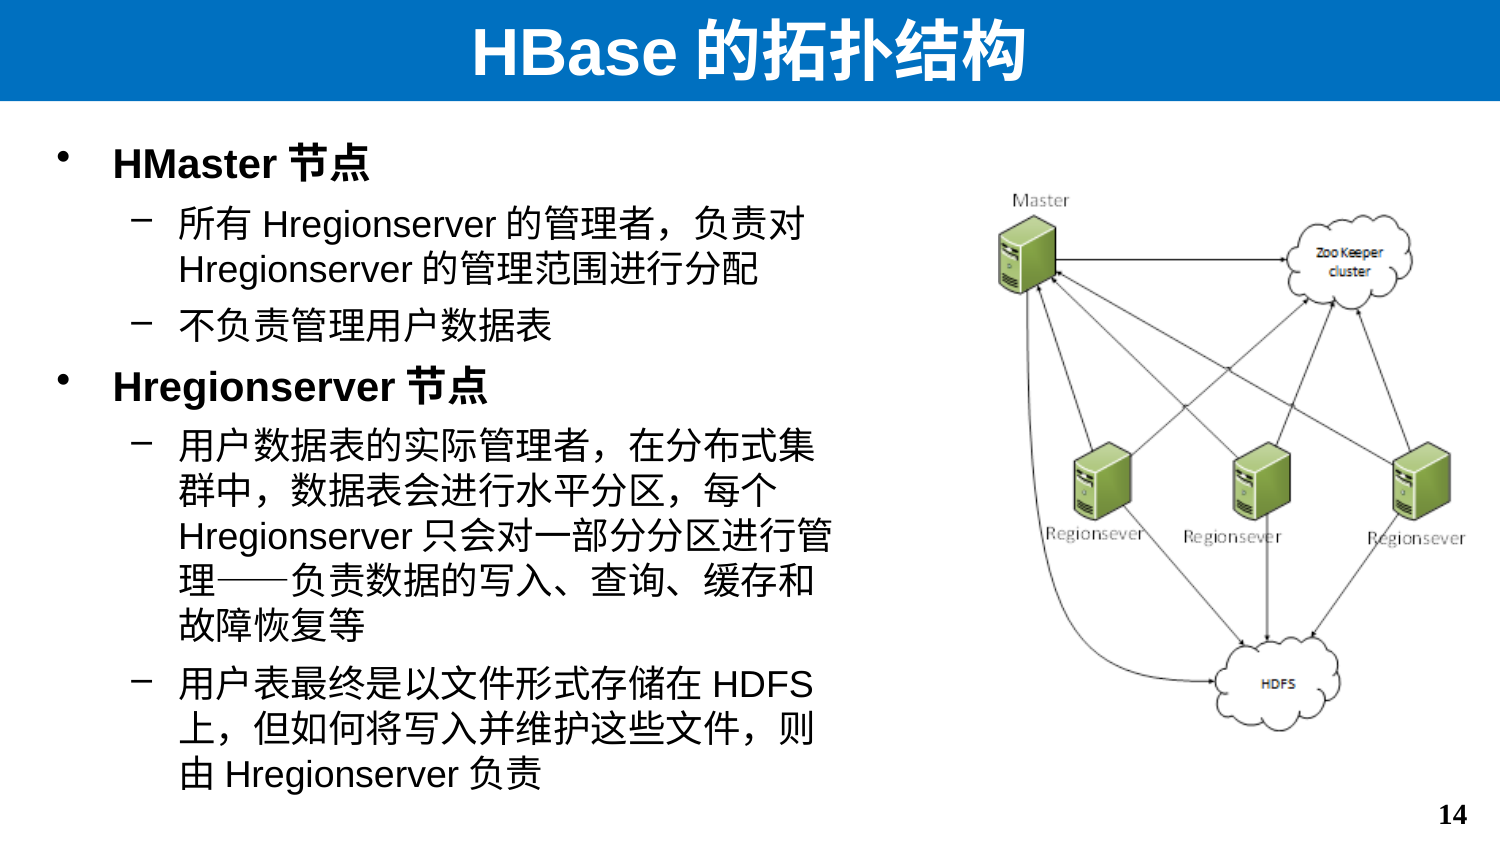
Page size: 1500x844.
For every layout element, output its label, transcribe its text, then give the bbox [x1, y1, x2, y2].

picture [997, 191, 1483, 736]
title HBase的拓扑结构 [0, 0, 1500, 102]
list HMaster节点 所有Hregionserver的管理者，负责对Hregionserver的管理范围进行分配 不负责管理用户数据表 Hregionserver节点 用户数据表的实际管理者，在分布式集群中，数据表会进行水平分区，每个Hregionserver只会对一部分分区进行管理——负责数据的写入、查询、缓存和故障恢复等 用户表最终是以文件形式存储在HDFS上，但如何将写入并维护这些文件，则由Hregionserver负责 [41, 129, 857, 754]
